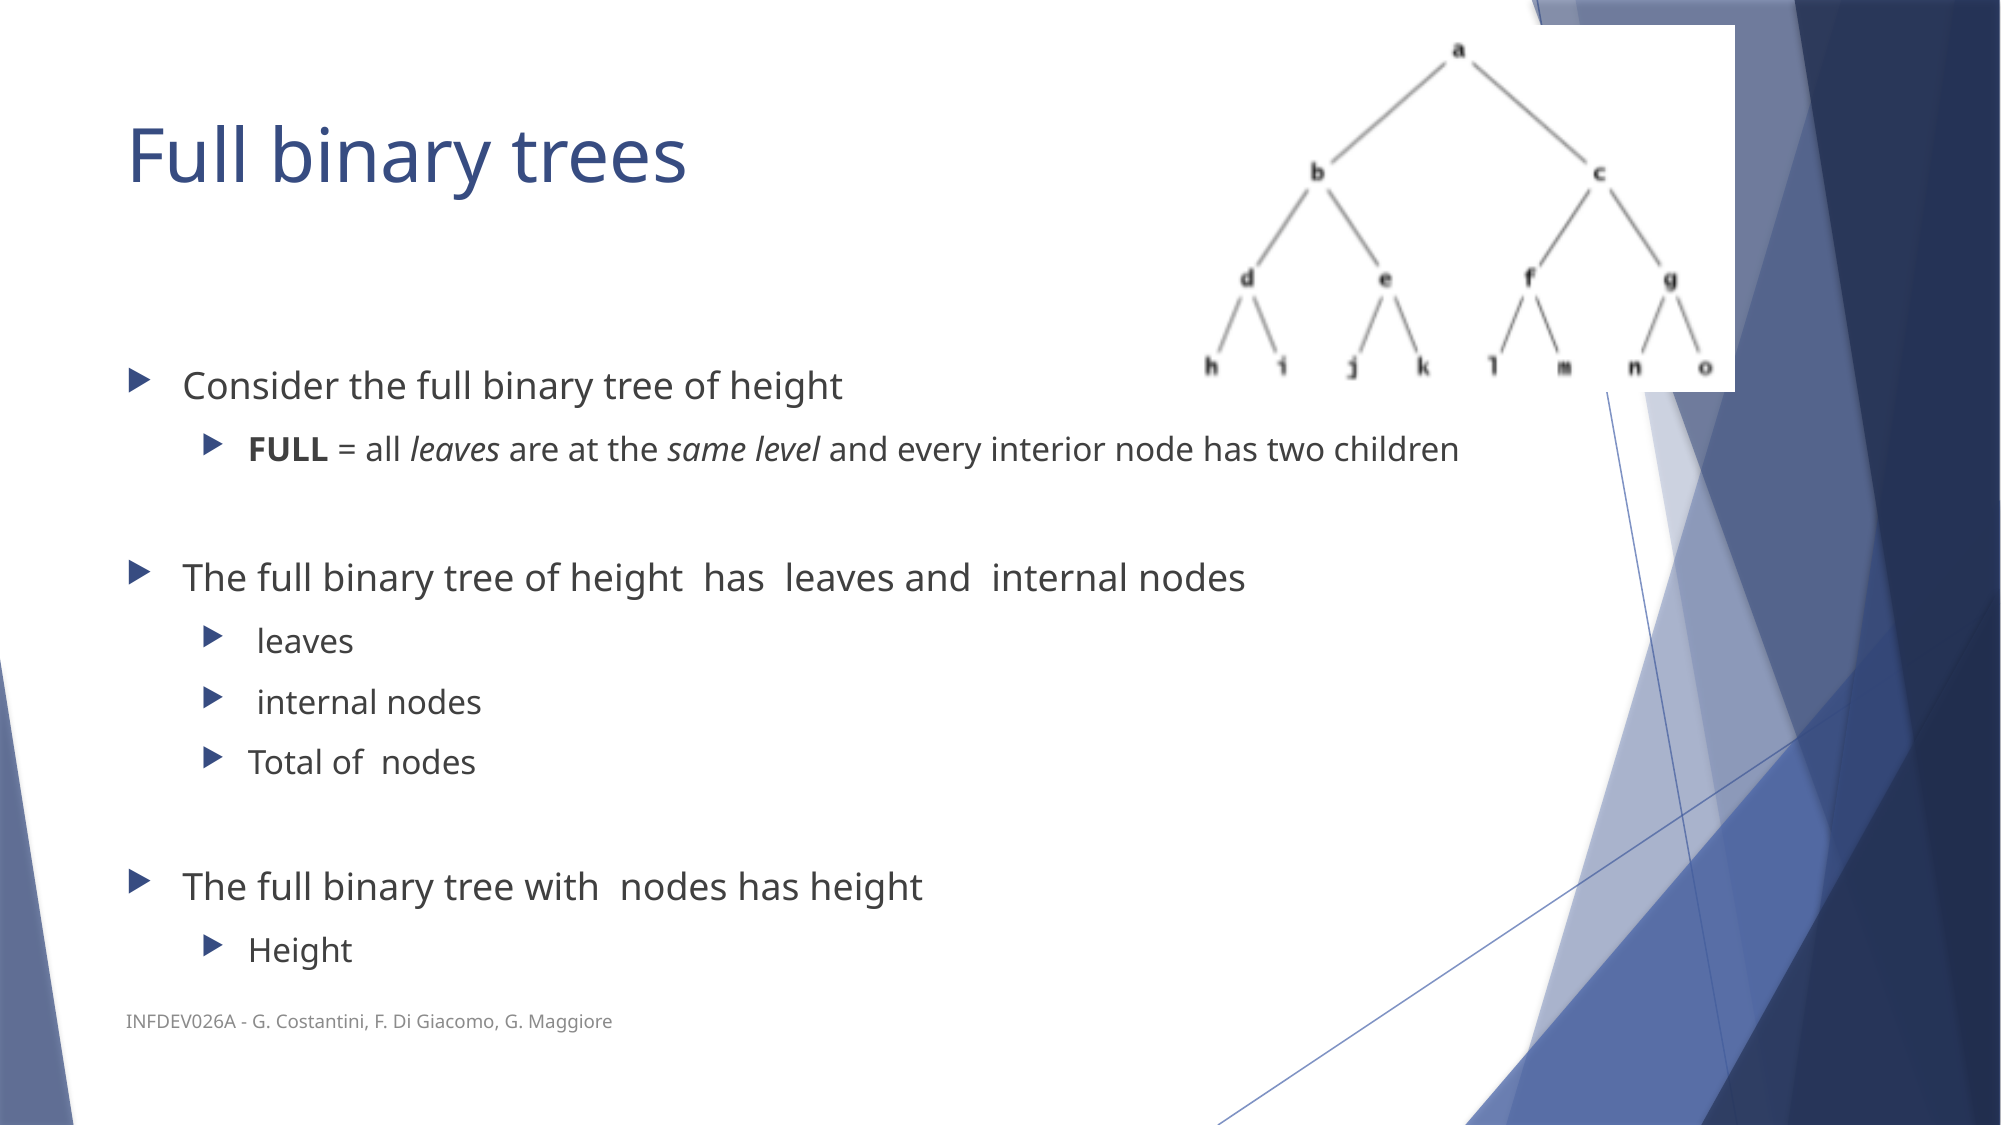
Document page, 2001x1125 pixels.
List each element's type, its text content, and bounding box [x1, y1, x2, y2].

picture [1168, 24, 1735, 392]
title Full binary trees [111, 99, 1163, 317]
footer INFDEV026A - G. Costantini, F. Di Giacomo, G. Maggiore [111, 991, 1145, 1051]
